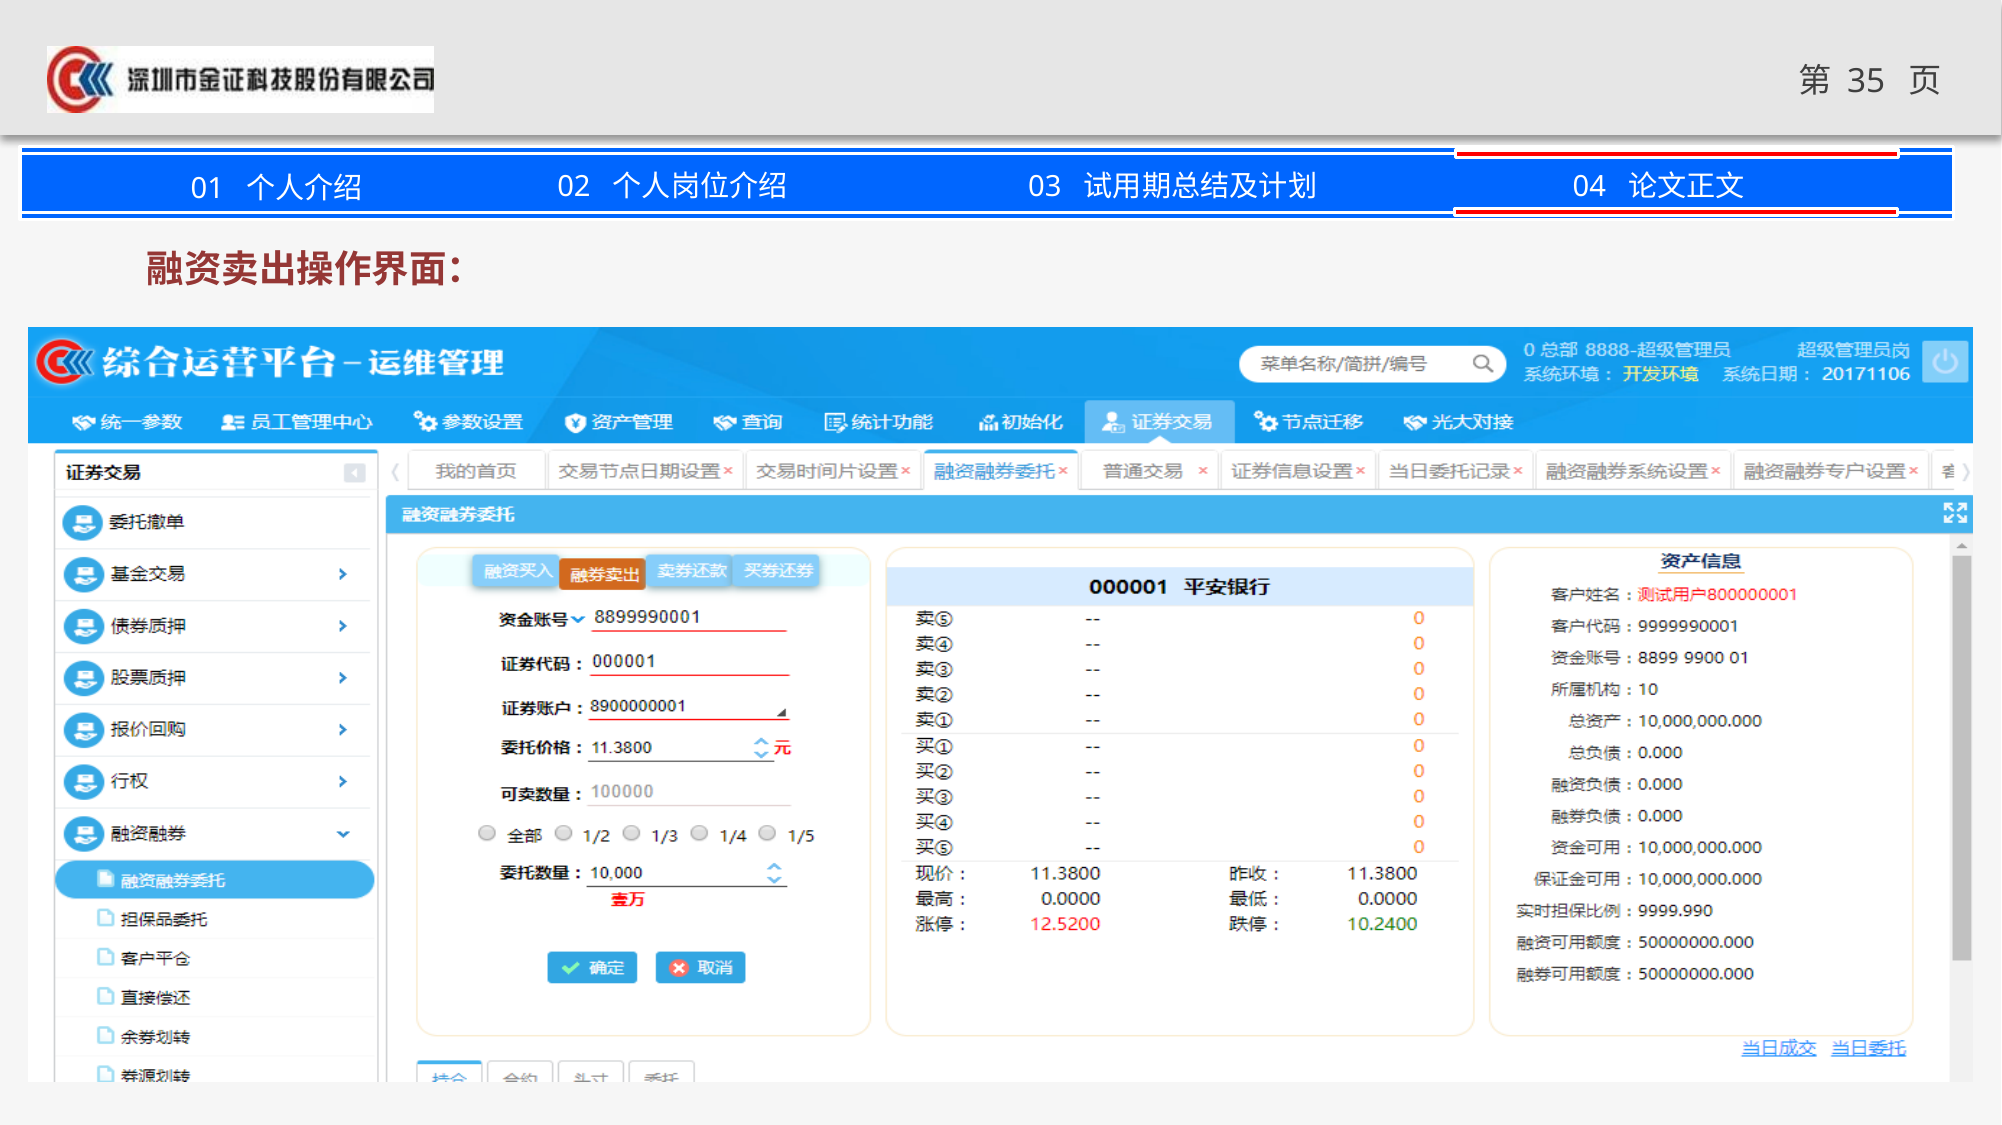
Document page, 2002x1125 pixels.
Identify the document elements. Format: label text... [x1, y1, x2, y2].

picture [47, 46, 434, 113]
text_box [1454, 148, 1901, 160]
picture [28, 327, 1974, 1082]
text_box 融资卖出操作界面： [131, 237, 1455, 298]
text_box [1453, 206, 1900, 218]
